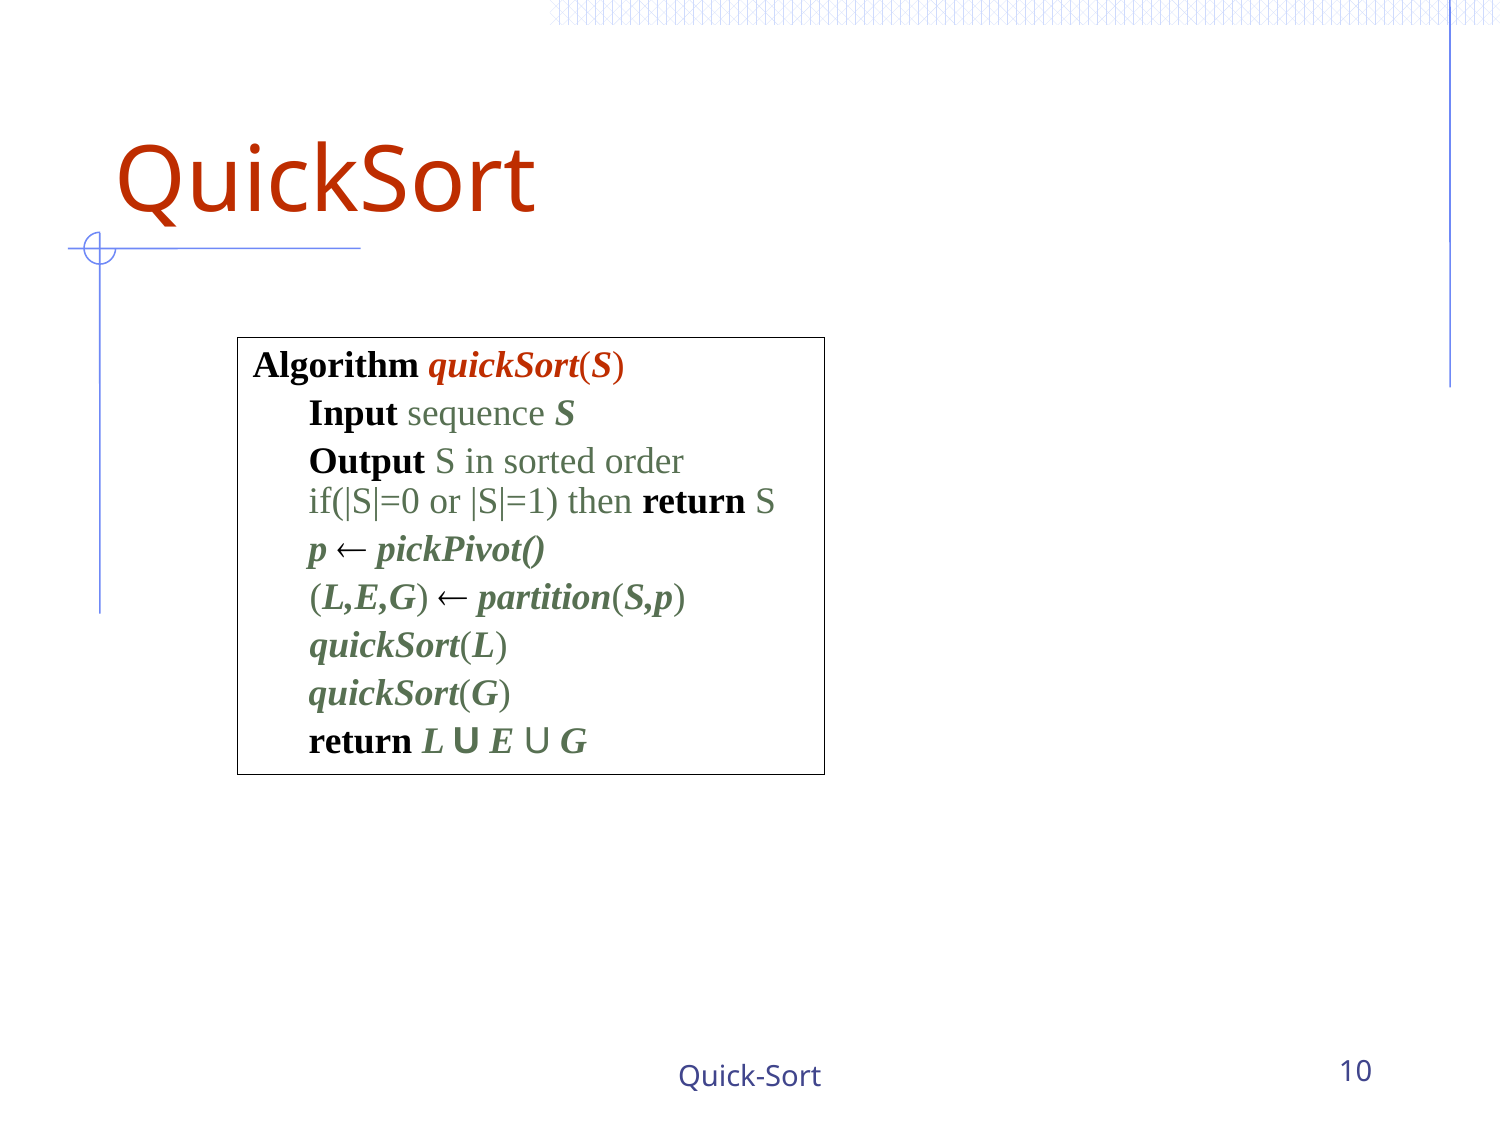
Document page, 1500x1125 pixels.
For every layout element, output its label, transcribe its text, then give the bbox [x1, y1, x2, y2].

title QuickSort [99, 50, 1375, 238]
list Algorithm quickSort(S) Input sequence S Output S in sorted order if(|S|=0 or |S|=1) then return S p  pickPivot() (L,E,G)  partition(S,p) quickSort(L) quickSort(G) return L U E U G [237, 337, 825, 775]
footer Quick-Sort [512, 1025, 988, 1100]
slide_number 10 [1074, 1025, 1388, 1100]
